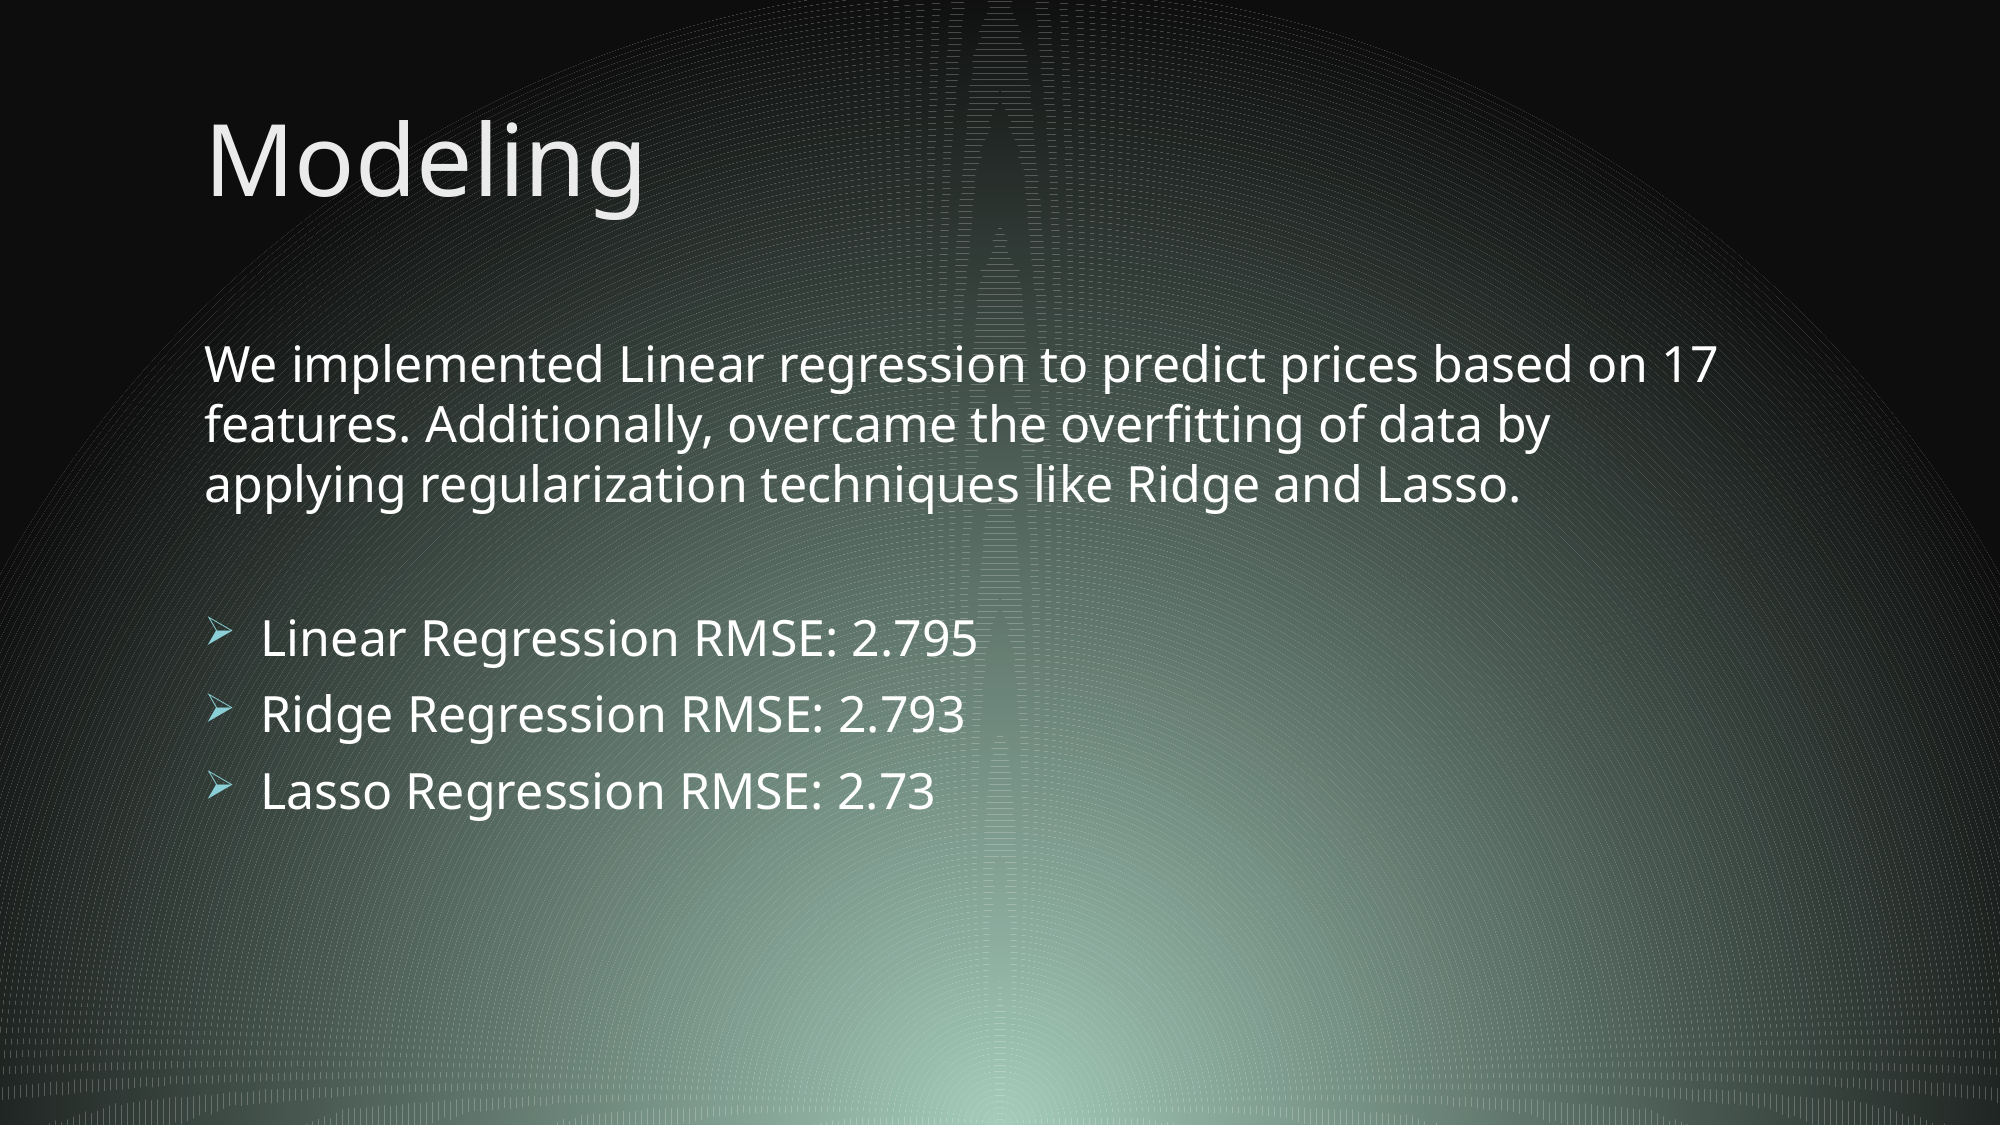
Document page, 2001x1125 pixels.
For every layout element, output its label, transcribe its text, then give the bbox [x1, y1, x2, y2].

list We implemented Linear regression to predict prices based on 17 features. Additionally, overcame the overfitting of data by applying regularization techniques like Ridge and Lasso. Linear Regression RMSE: 2.795 Ridge Regression RMSE: 2.793 Lasso Regression RMSE: 2.73 [189, 273, 1766, 1036]
title Modeling [189, 89, 1766, 273]
